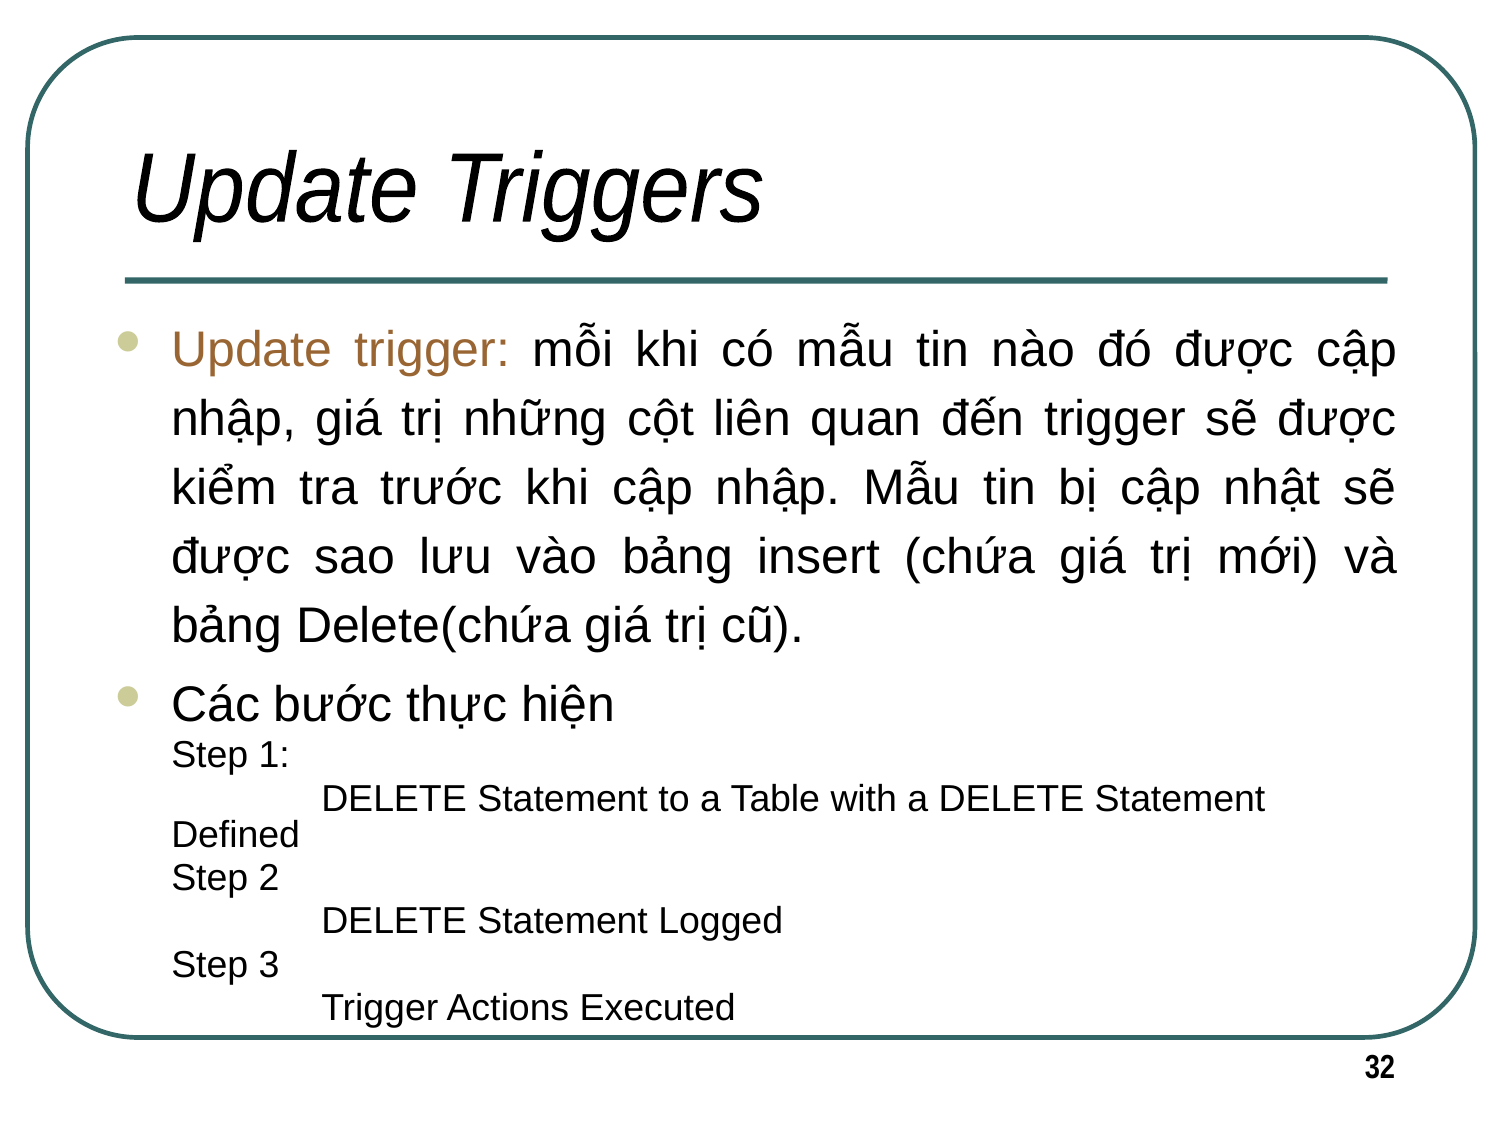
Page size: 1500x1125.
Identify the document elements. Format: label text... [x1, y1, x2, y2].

list Update trigger: mỗi khi có mẫu tin nào đó được cập nhập, giá trị những cột liên quan đến trigger sẽ được kiểm tra trước khi cập nhập. Mẫu tin bị cập nhật sẽ được sao lưu vào bảng insert (chứa giá trị mới) và bảng Delete(chứa giá trị cũ). Các bước thực hiện Step 1: DELETE Statement to a Table with a DELETE Statement Defined Step 2 DELETE Statement Logged Step 3 Trigger Actions Executed [99, 299, 1413, 963]
